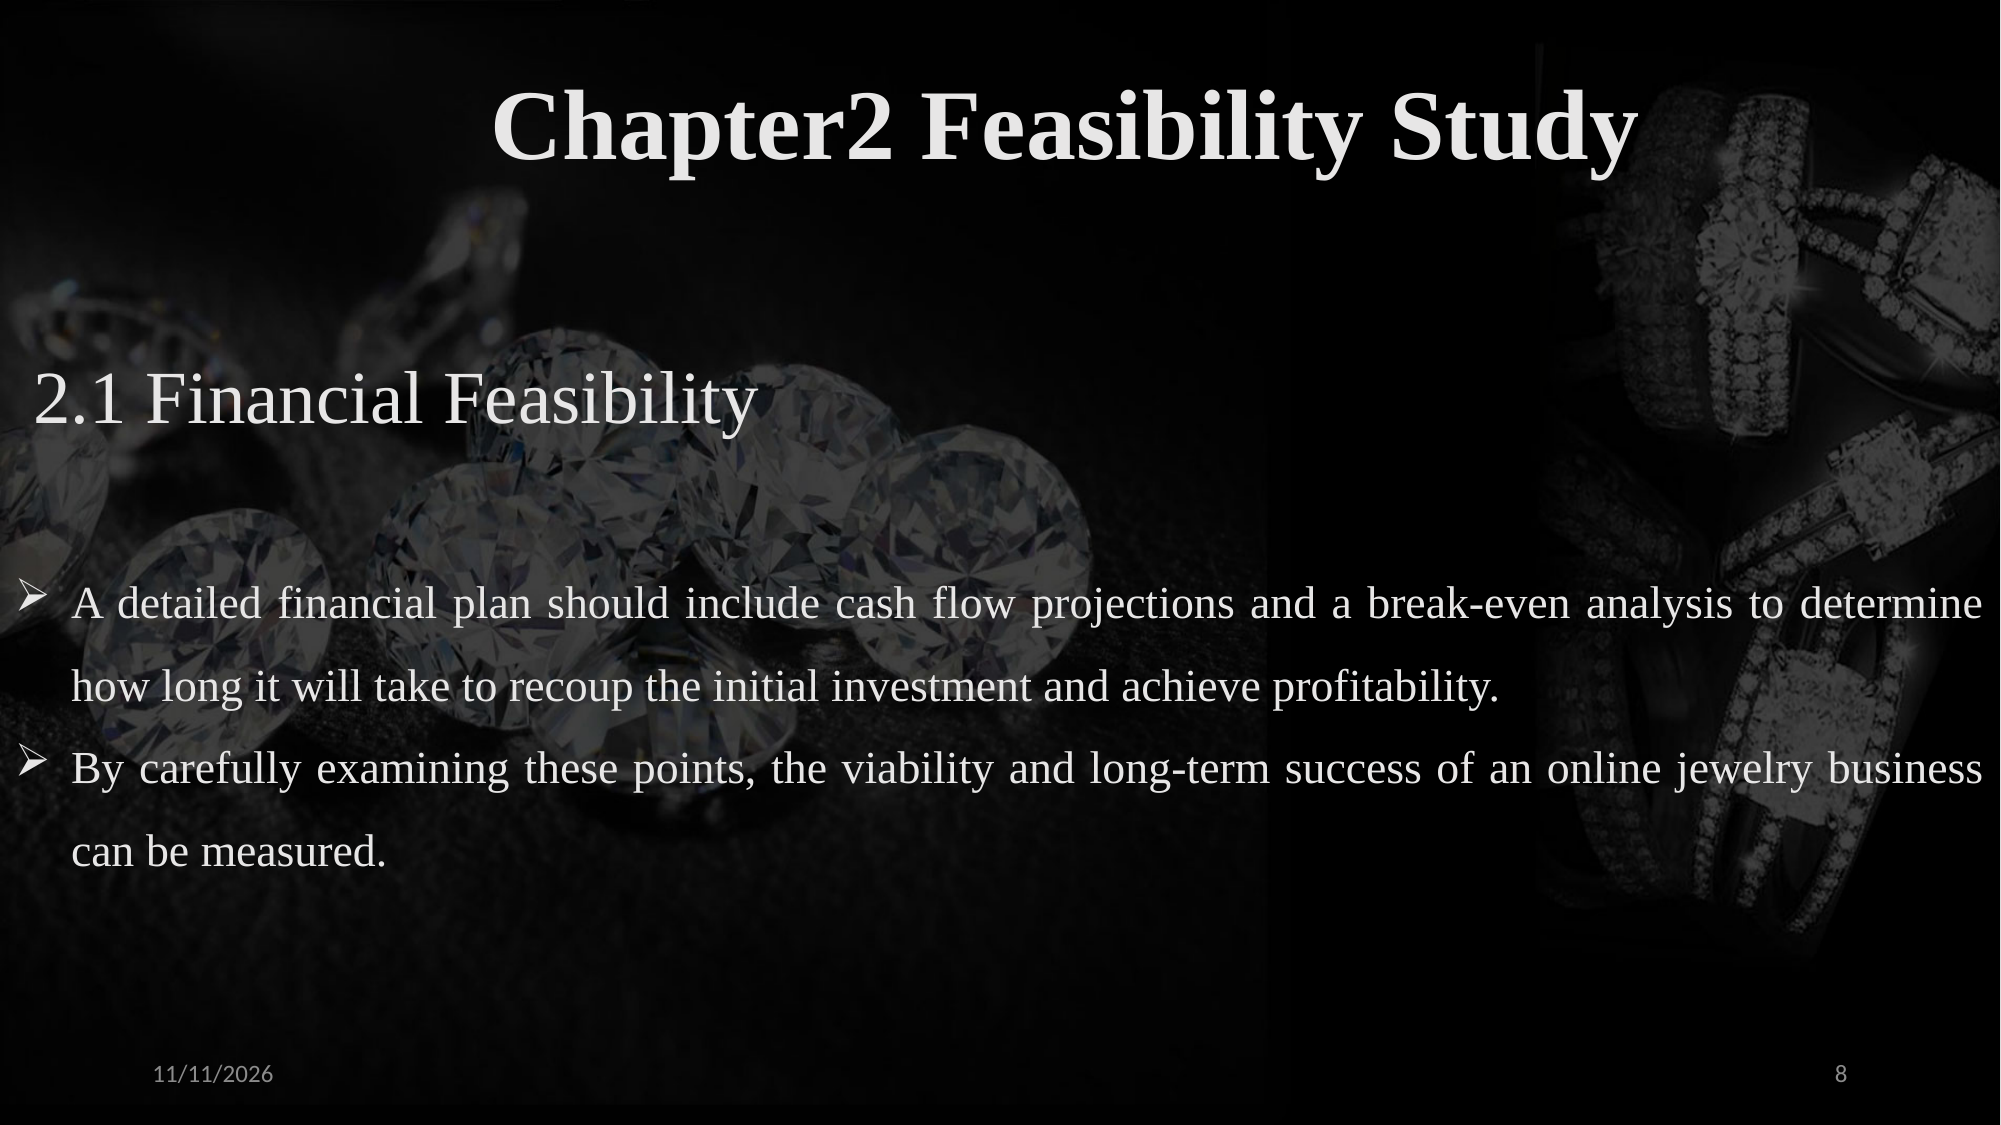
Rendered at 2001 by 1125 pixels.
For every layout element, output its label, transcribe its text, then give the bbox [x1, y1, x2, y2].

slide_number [137, 1042, 588, 1103]
text_box 2.1 Financial Feasibility [18, 341, 1066, 536]
slide_number 8 [1412, 1042, 1863, 1103]
text_box A detailed financial plan should include cash flow projections and a break-even analysis to determine how long it will take to recoup the initial investment and achieve profitability. By carefully examining these points, the viability and long-term success of an online jewelry business can be measured. [0, 538, 2000, 883]
text_box Chapter2 Feasibility Study [473, 52, 1658, 187]
picture [0, 0, 2001, 1125]
